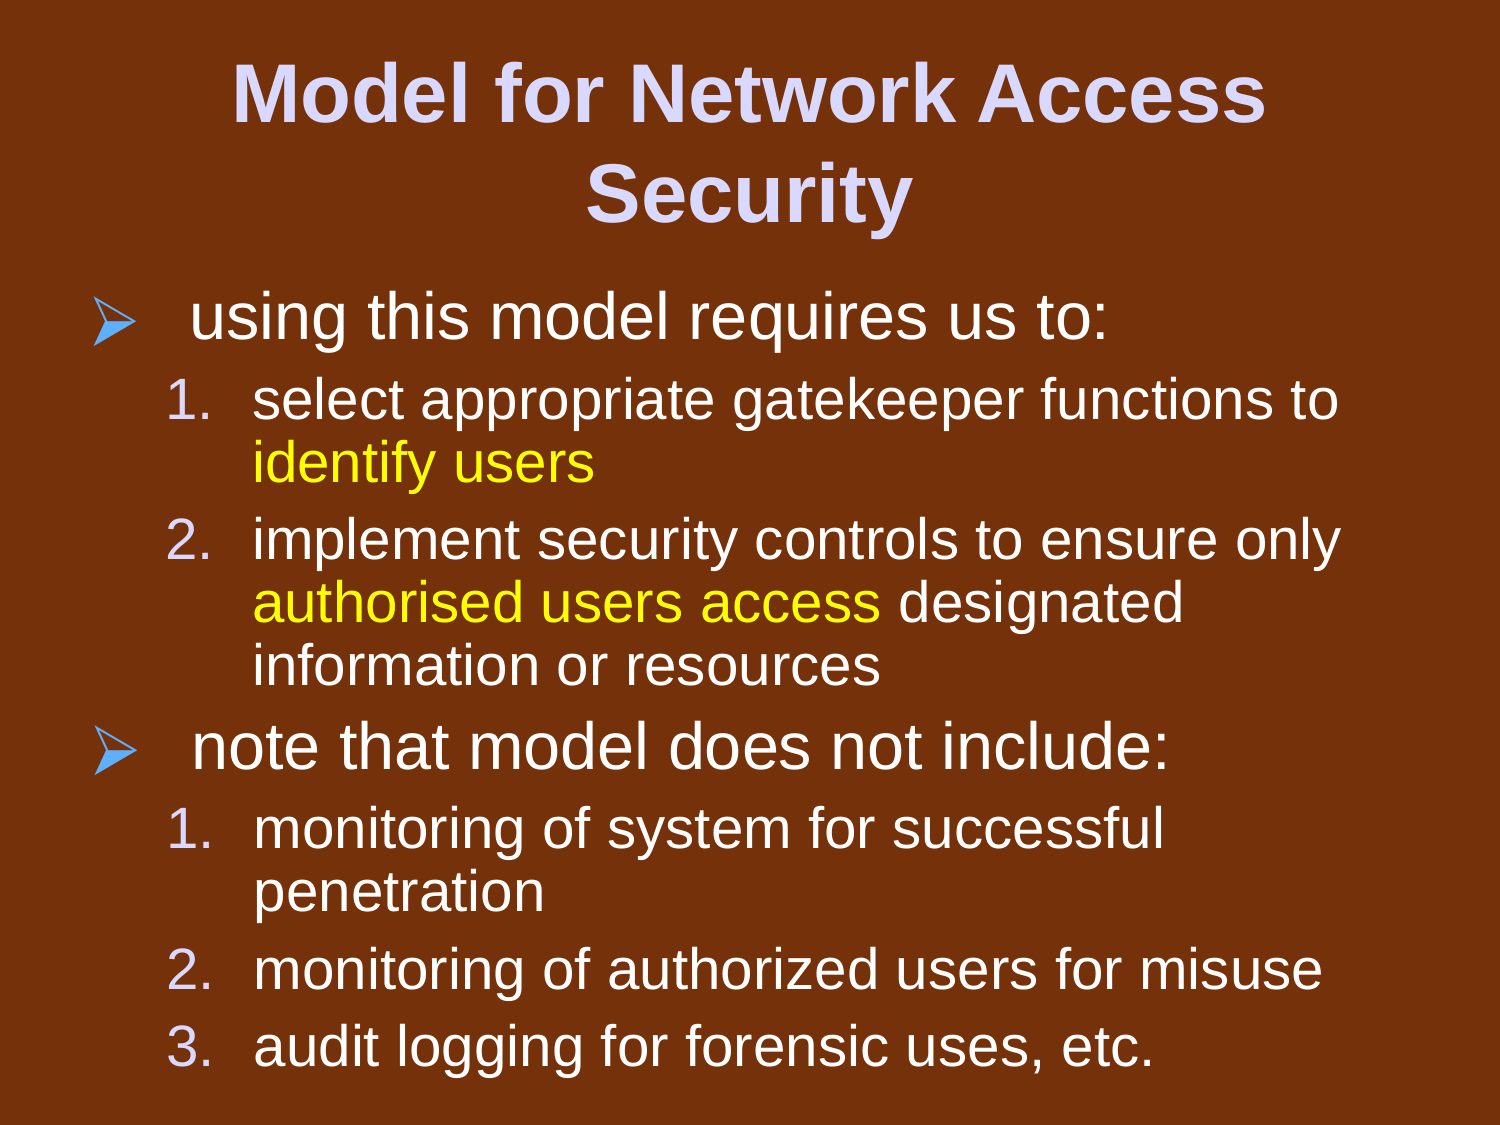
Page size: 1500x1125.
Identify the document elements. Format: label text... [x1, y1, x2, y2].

text_box using this model requires us to: select appropriate gatekeeper functions to identify users implement security controls to ensure only authorised users access designated information or resources [74, 274, 1425, 764]
text_box Model for Network Access Security [74, 31, 1425, 247]
text_box note that model does not include: monitoring of system for successful penetration monitoring of authorized users for misuse audit logging for forensic uses, etc. [76, 704, 1427, 1059]
